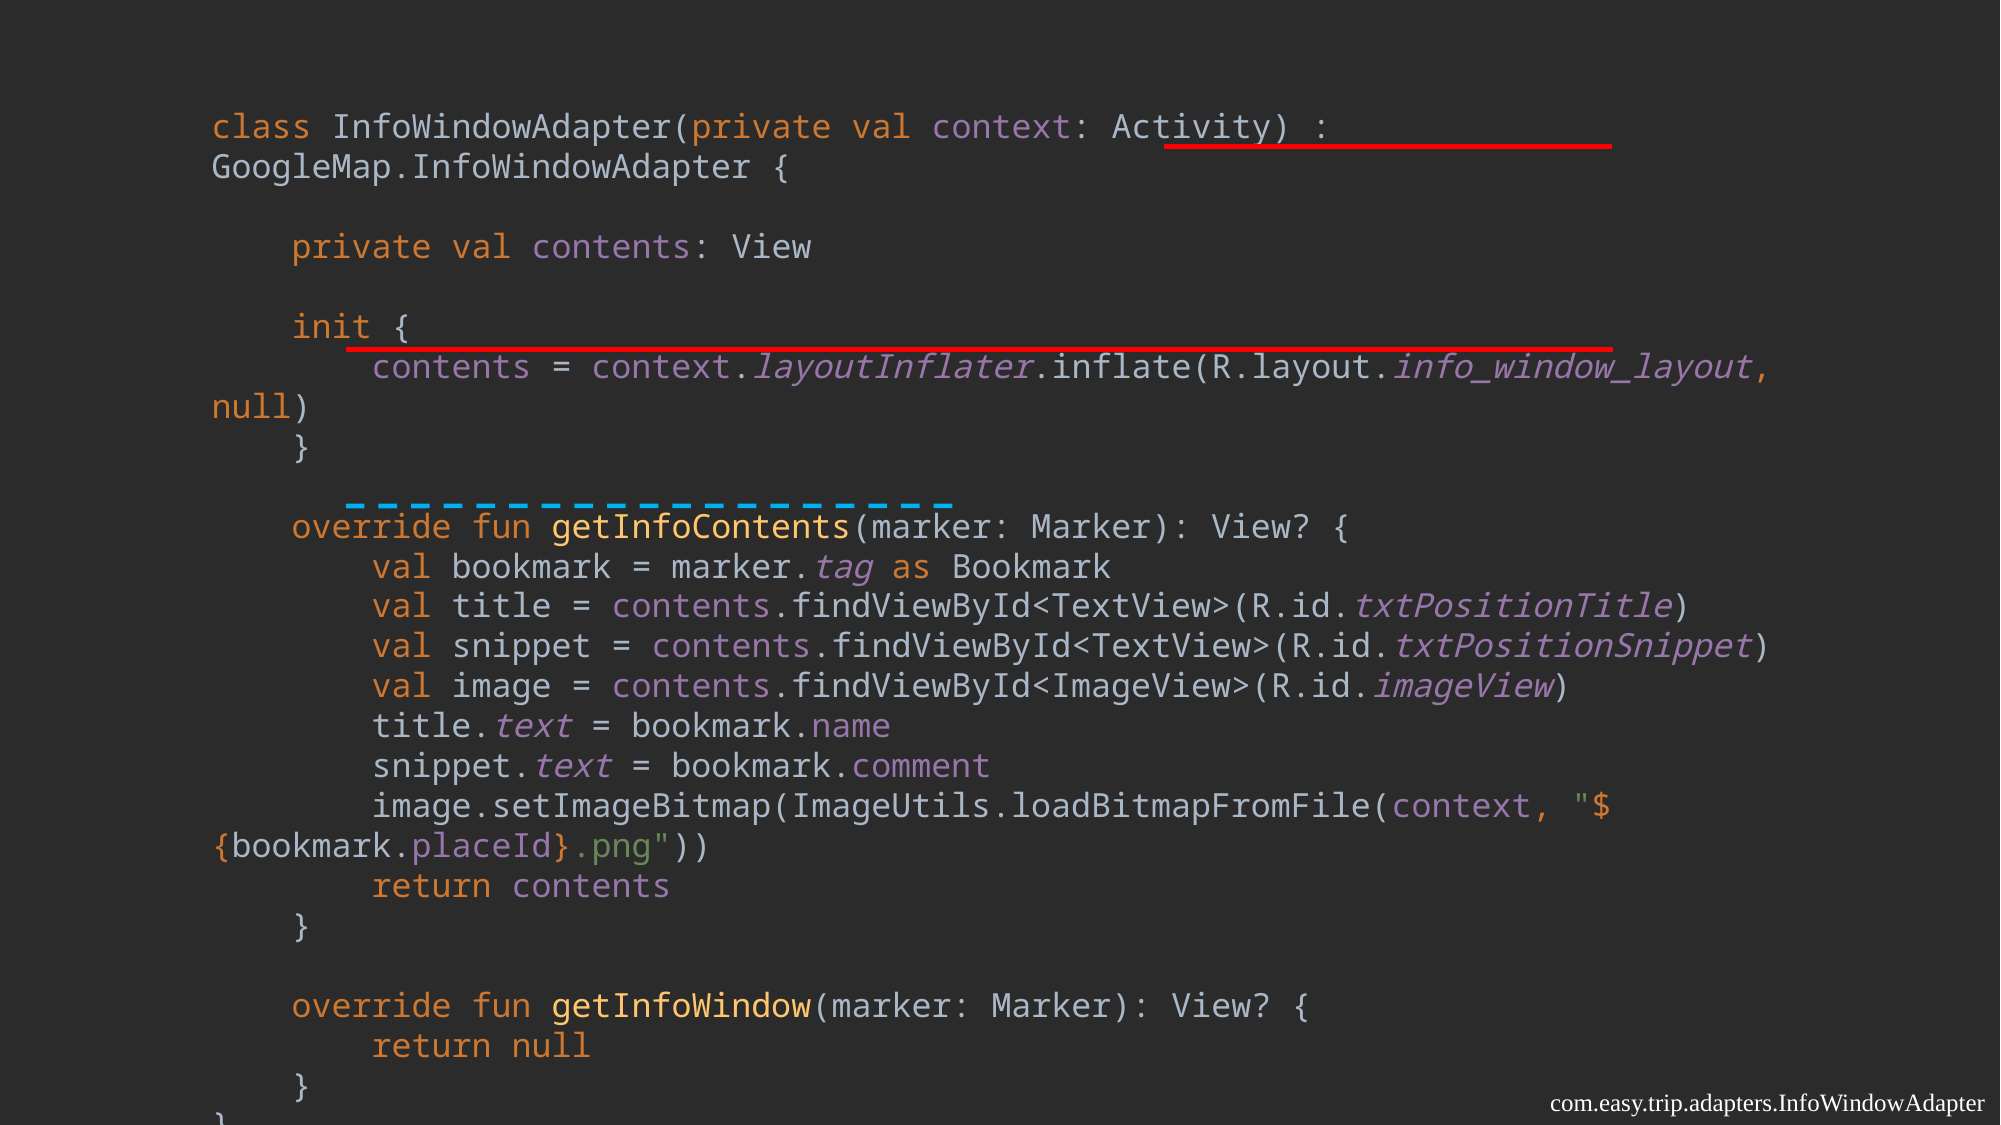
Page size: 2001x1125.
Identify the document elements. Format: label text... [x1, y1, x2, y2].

text_box class InfoWindowAdapter(private val context: Activity) : GoogleMap.InfoWindowAdapter { private val contents: View init { contents = context.layoutInflater.inflate(R.layout.info_window_layout, null) } override fun getInfoContents(marker: Marker): View? { val bookmark = marker.tag as Bookmark val title = contents.findViewById<TextView>(R.id.txtPositionTitle) val snippet = contents.findViewById<TextView>(R.id.txtPositionSnippet) val image = contents.findViewById<ImageView>(R.id.imageView) title.text = bookmark.name snippet.text = bookmark.comment image.setImageBitmap(ImageUtils.loadBitmapFromFile(context, "${bookmark.placeId}.png")) return contents } override fun getInfoWindow(marker: Marker): View? { return null } } [196, 97, 1804, 1028]
text_box com.easy.trip.adapters.InfoWindowAdapter [1310, 1079, 2000, 1125]
